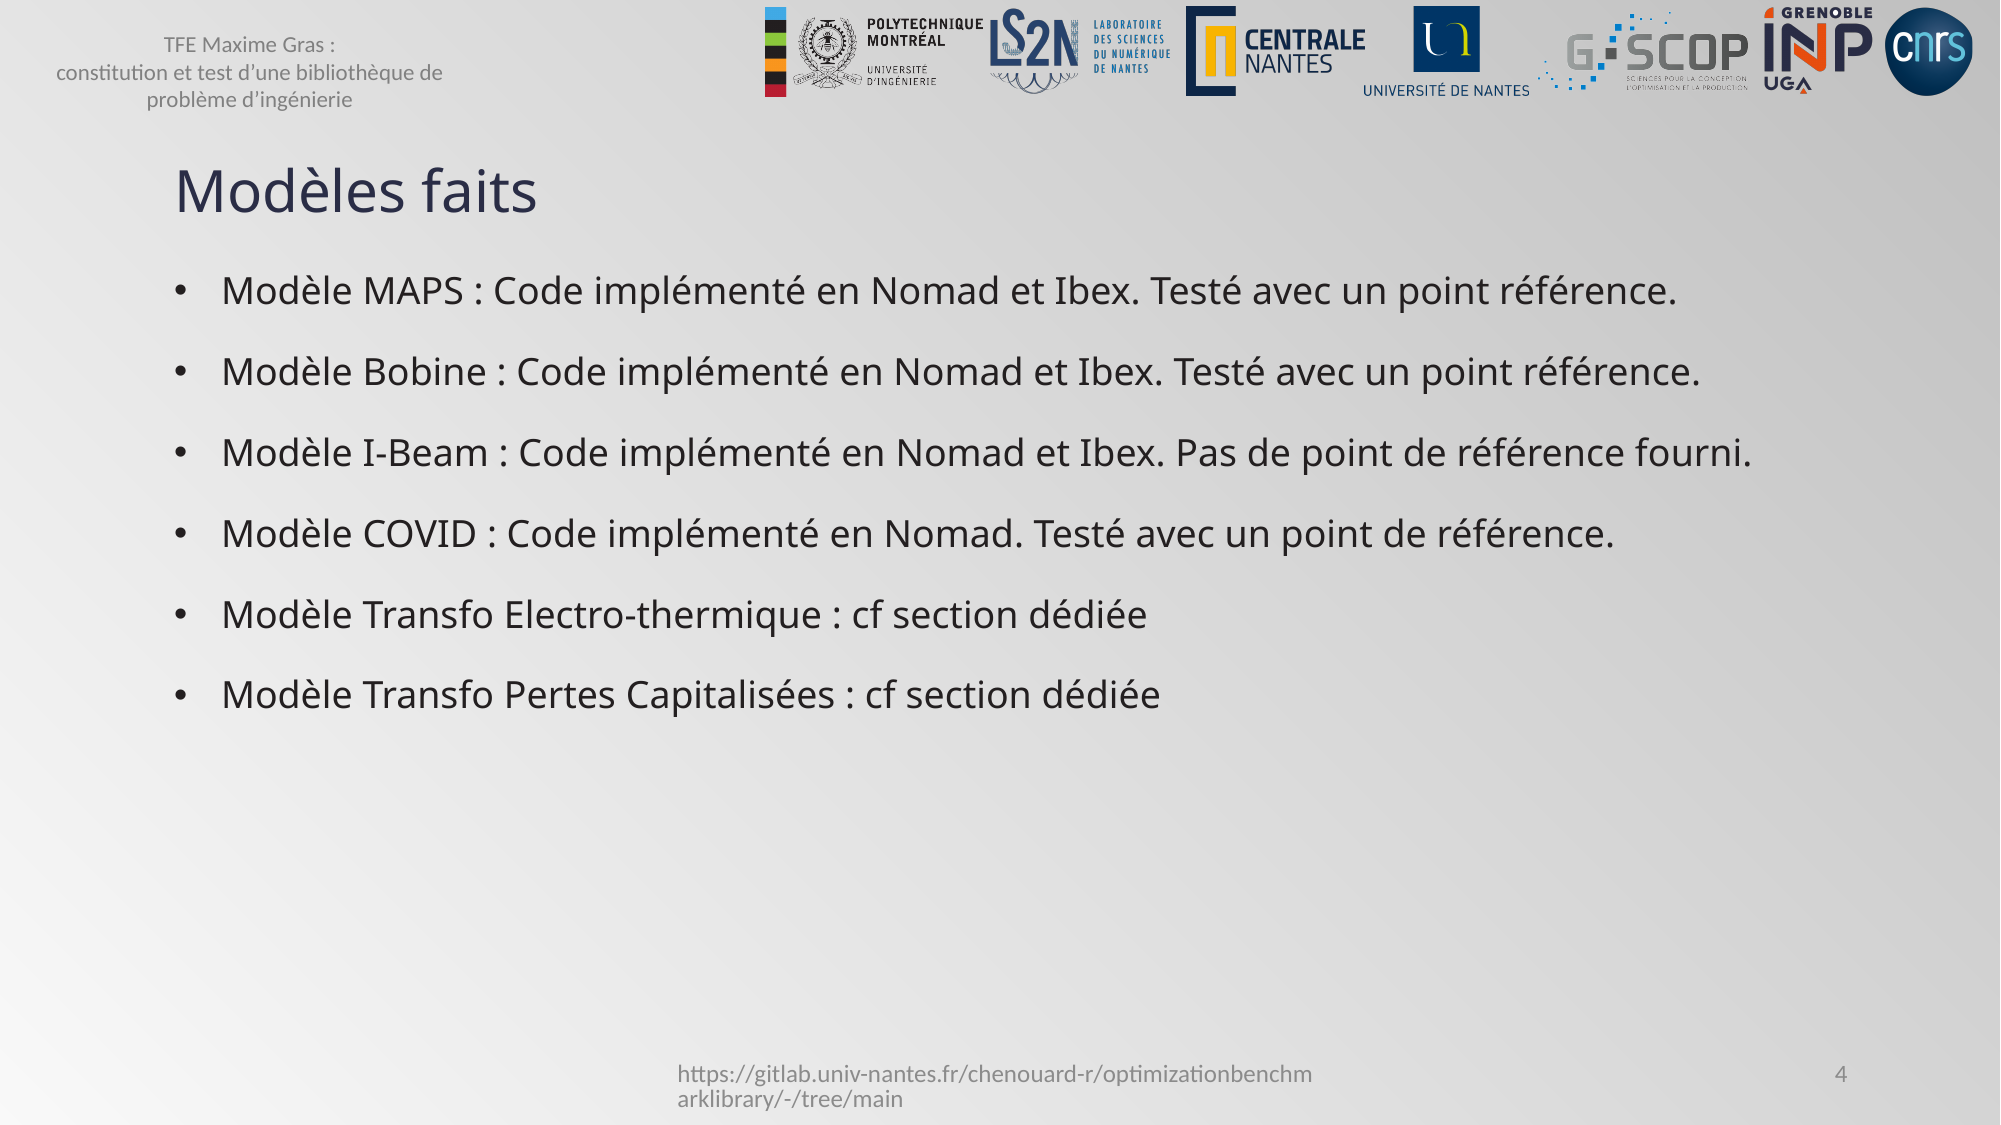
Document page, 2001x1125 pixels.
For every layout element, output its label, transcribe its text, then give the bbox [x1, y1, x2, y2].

footer https://gitlab.univ-nantes.fr/chenouard-r/optimizationbenchmarklibrary/-/tree/main [662, 1042, 1338, 1103]
title Modèles faits [159, 122, 1841, 264]
picture [765, 0, 1529, 121]
text_box Modèle MAPS : Code implémenté en Nomad et Ibex. Testé avec un point référence. Modèle Bobine : Code implémenté en Nomad et Ibex. Testé avec un point référence. Modèle I-Beam : Code implémenté en Nomad et Ibex. Pas de point de référence fourni. Modèle COVID : Code implémenté en Nomad. Testé avec un point de référence. Modèle Transfo Electro-thermique : cf section dédiée Modèle Transfo Pertes Capitalisées : cf section dédiée [159, 264, 1841, 1003]
picture [1884, 7, 1973, 96]
slide_number 4 [1412, 1042, 1863, 1103]
picture [1534, 6, 1752, 96]
picture [1761, 6, 1875, 96]
